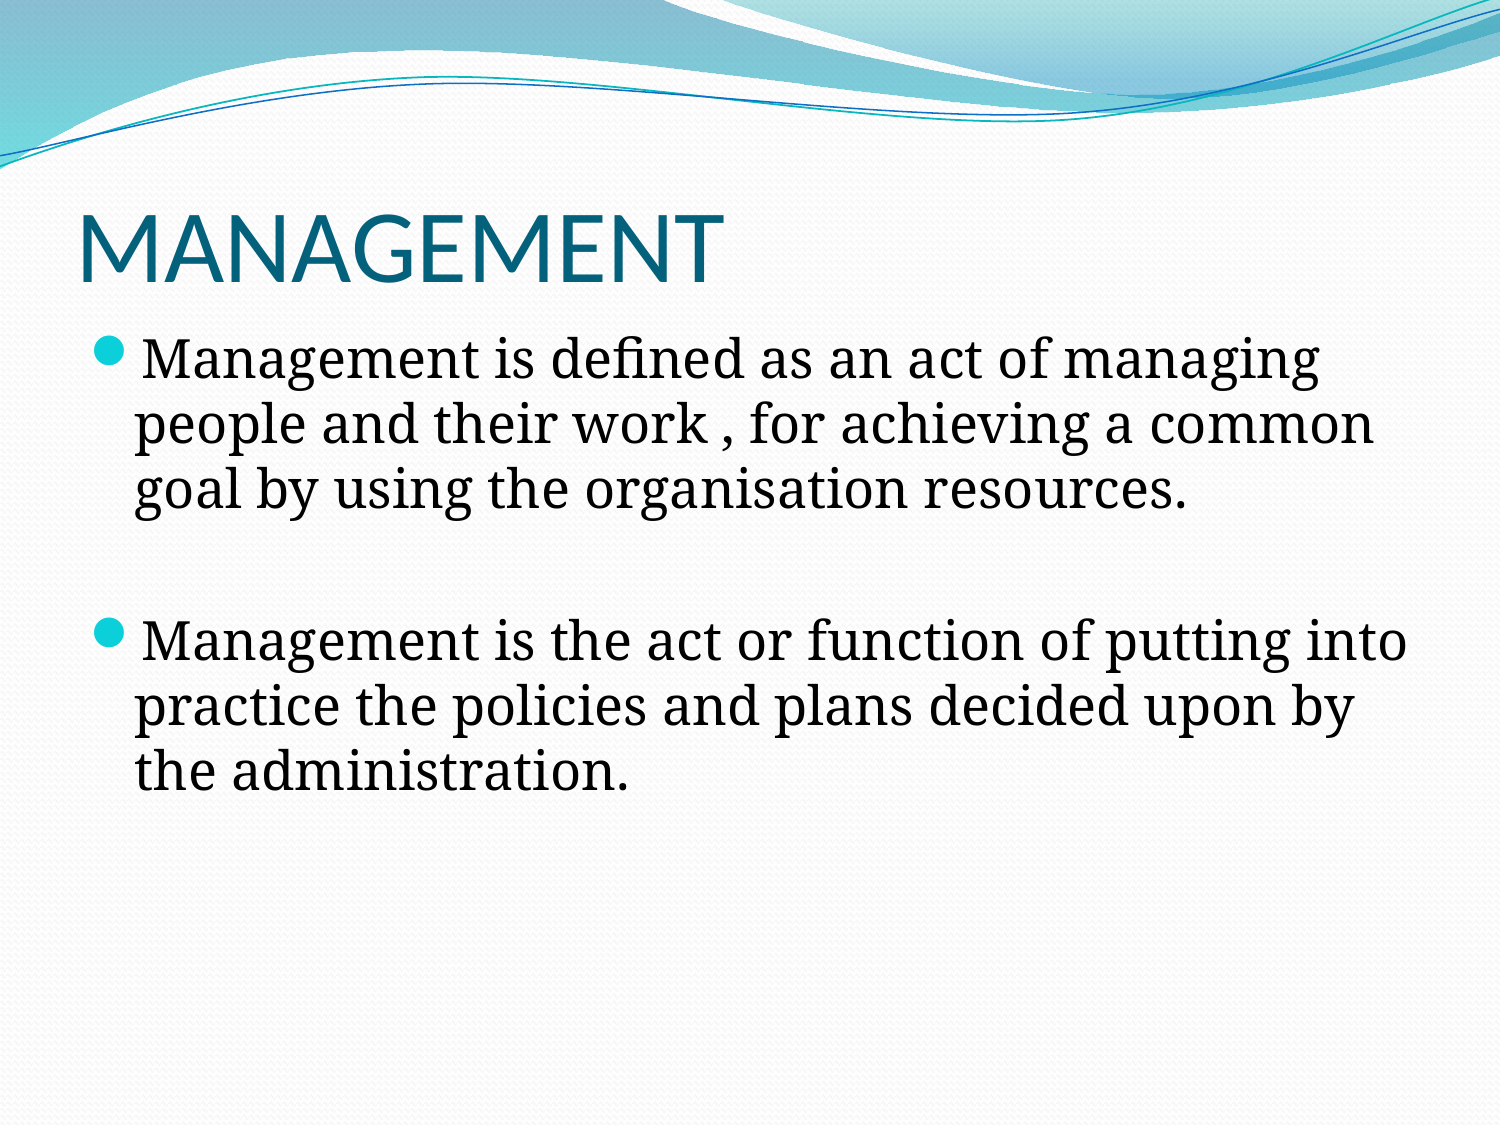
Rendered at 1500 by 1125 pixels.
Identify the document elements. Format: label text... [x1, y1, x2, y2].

list Management is defined as an act of managing people and their work , for achieving a common goal by using the organisation resources. Management is the act or function of putting into practice the policies and plans decided upon by the administration. [75, 317, 1425, 1038]
title MANAGEMENT [75, 115, 1425, 303]
